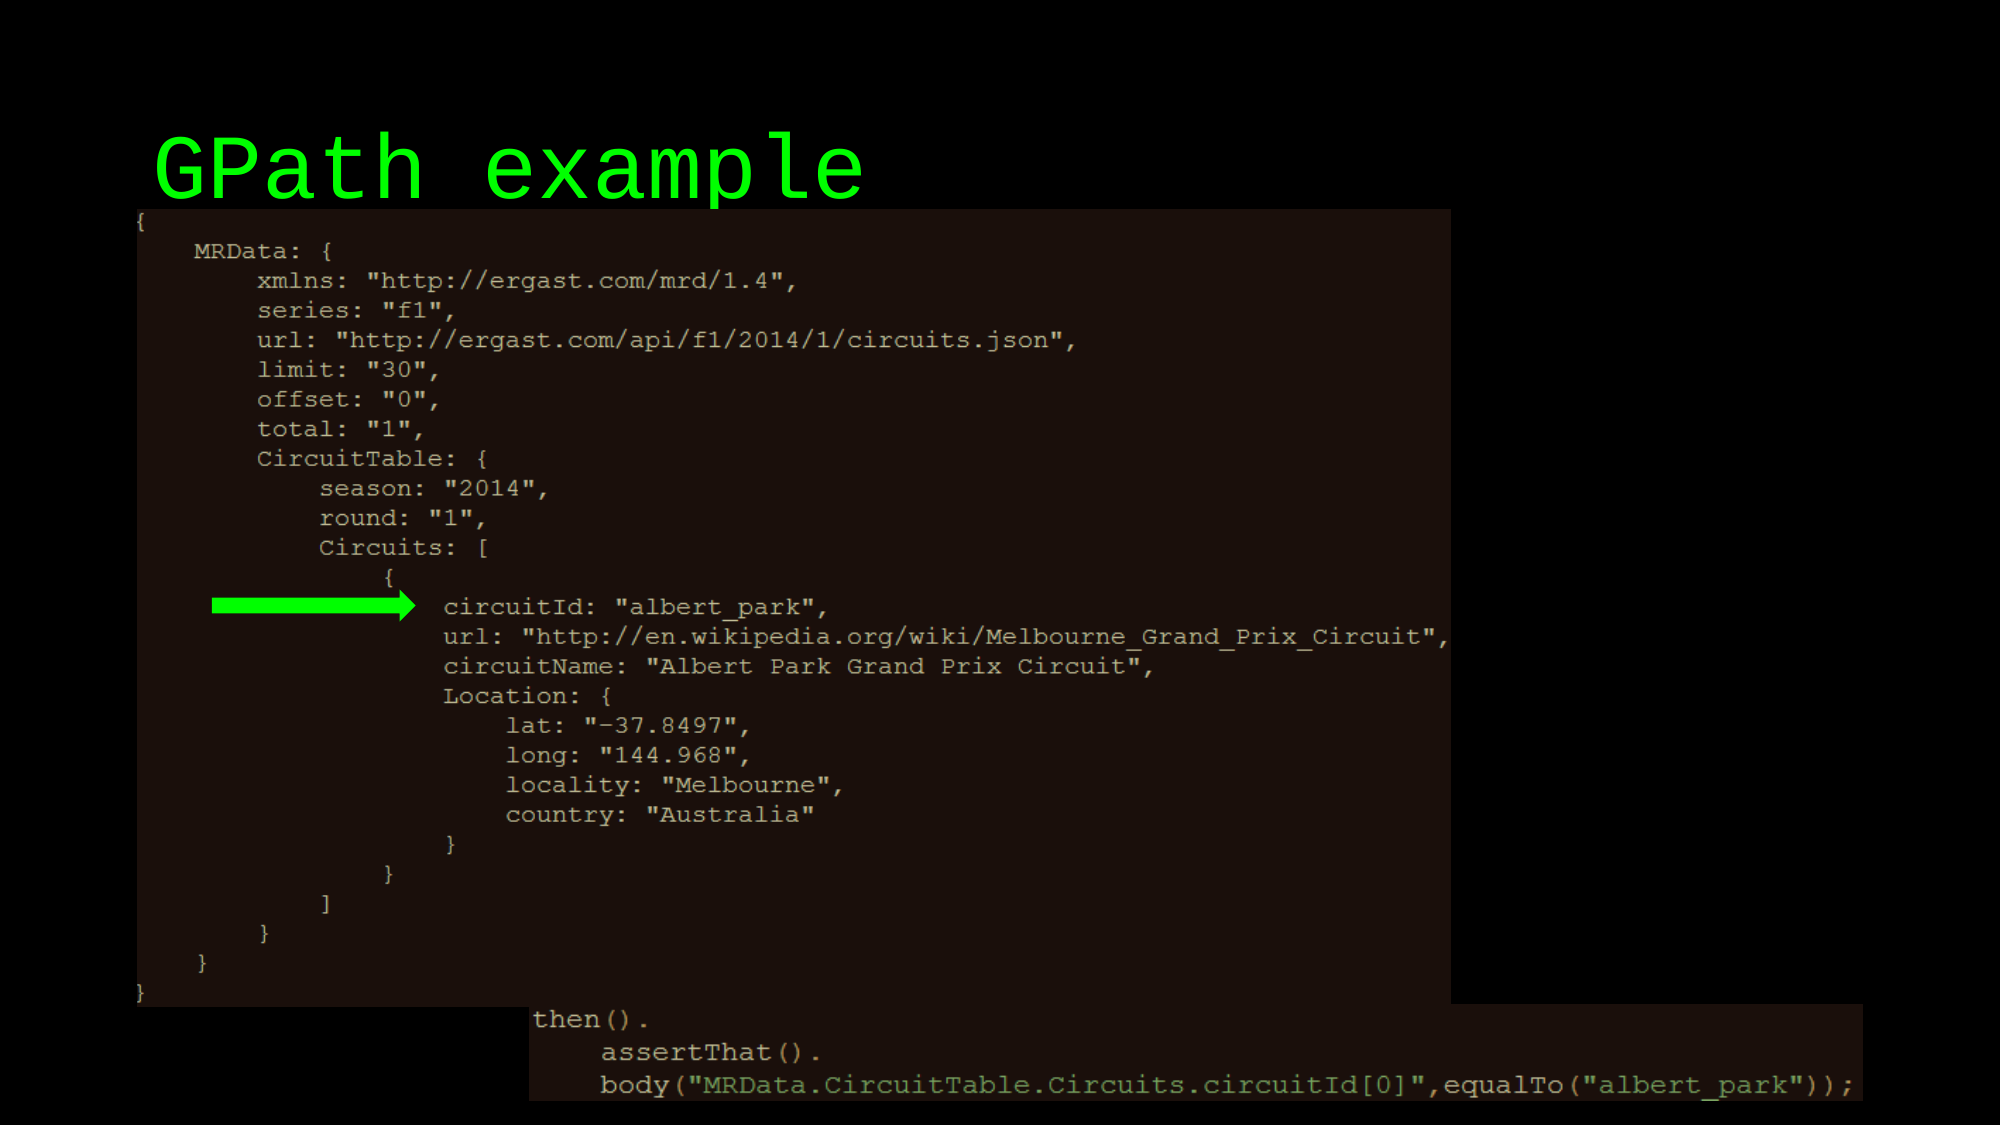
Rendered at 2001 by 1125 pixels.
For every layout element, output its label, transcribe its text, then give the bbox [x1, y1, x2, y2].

title GPath example [137, 59, 1863, 278]
picture [137, 209, 1863, 1101]
